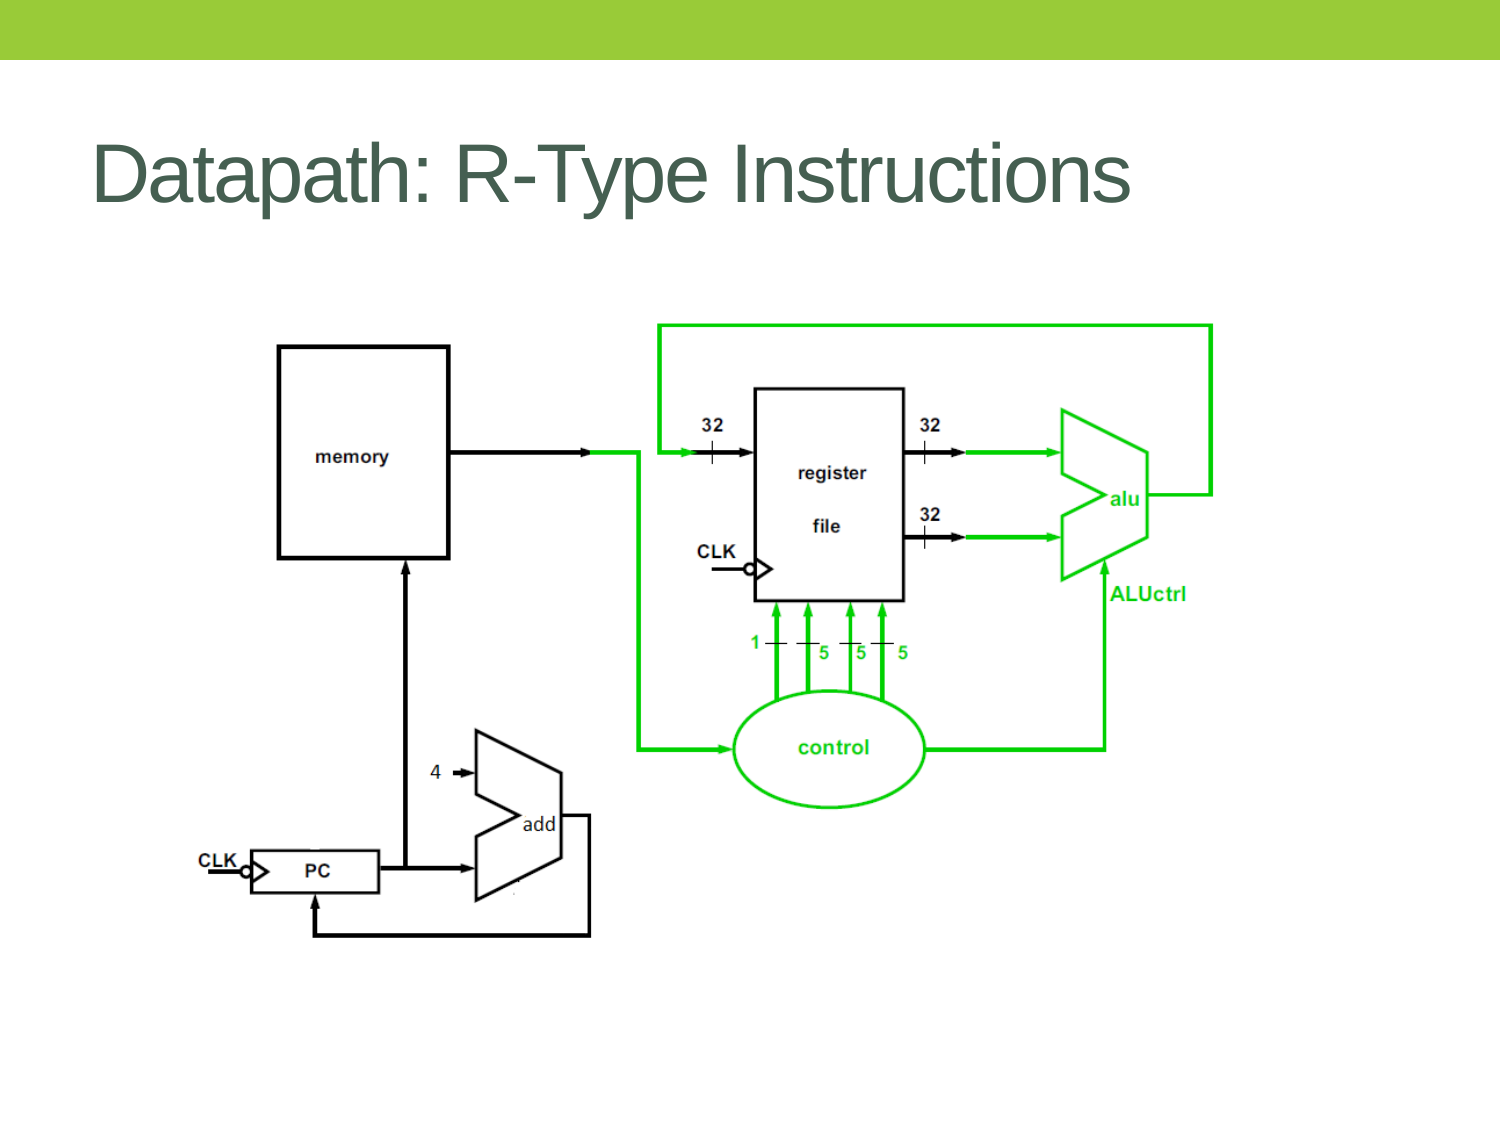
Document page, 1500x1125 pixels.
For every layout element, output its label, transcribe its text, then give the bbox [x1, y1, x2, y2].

picture [184, 312, 1263, 1026]
title Datapath: R-Type Instructions [75, 87, 1425, 250]
